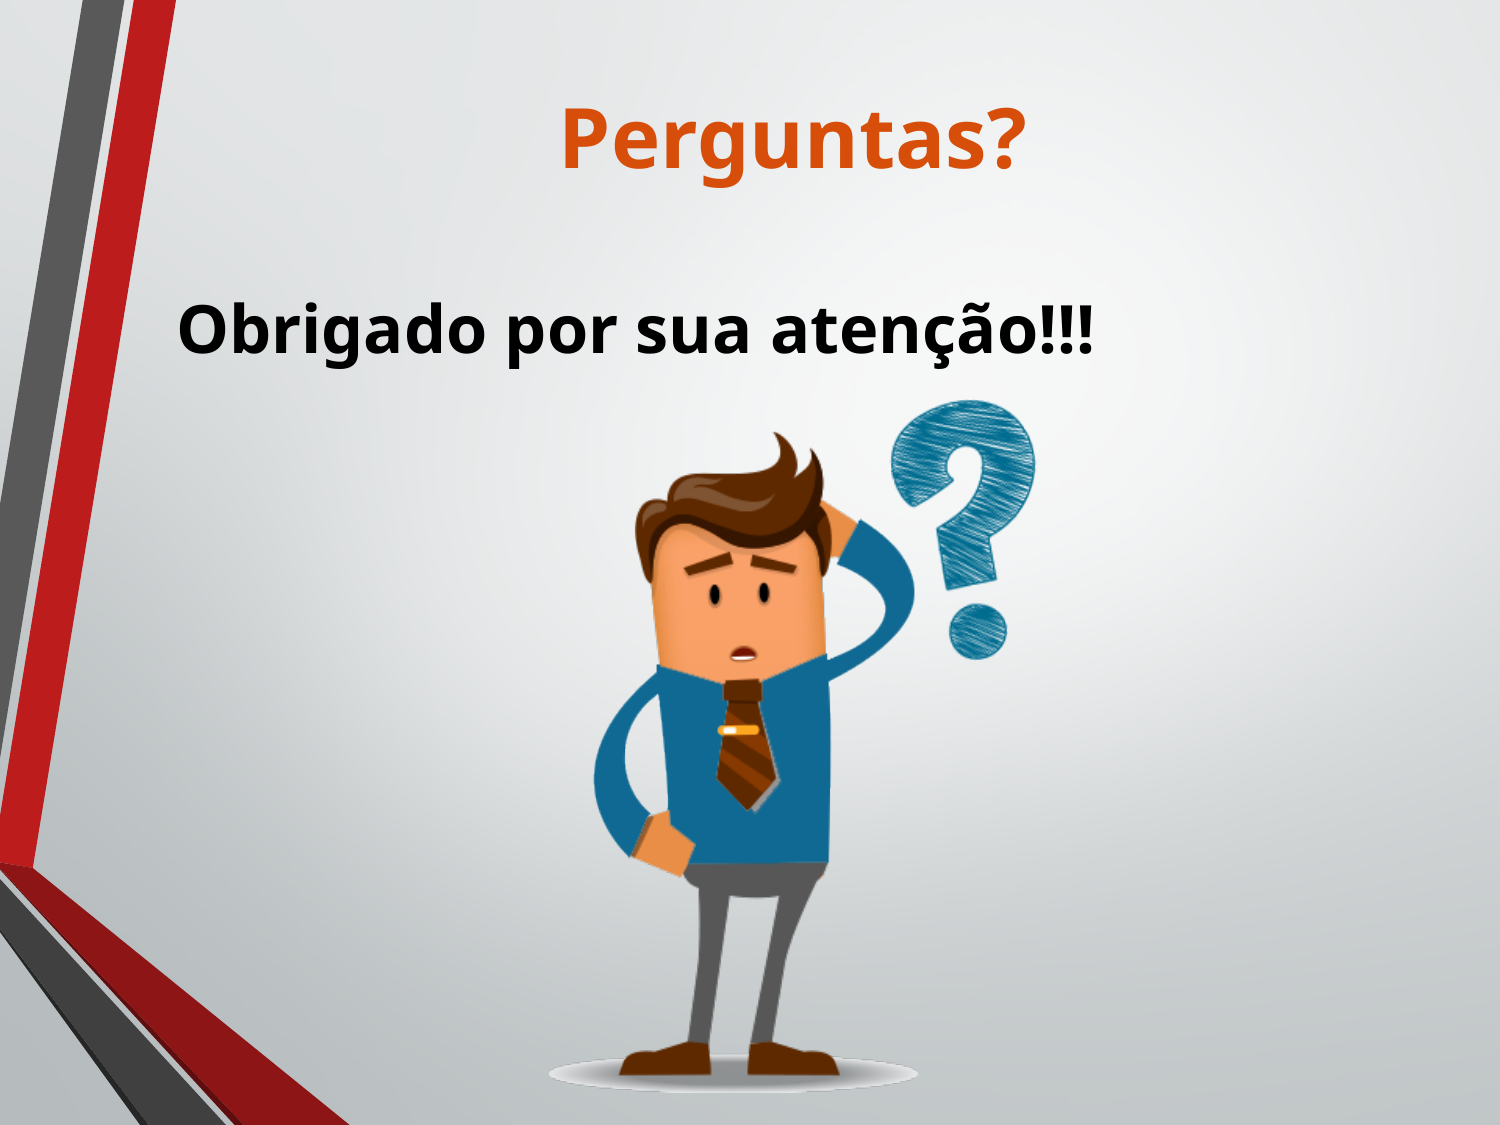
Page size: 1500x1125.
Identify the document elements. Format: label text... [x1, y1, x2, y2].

picture [549, 398, 1038, 1094]
list Obrigado por sua atenção!!! [161, 279, 1425, 400]
title Perguntas? [161, 75, 1425, 196]
